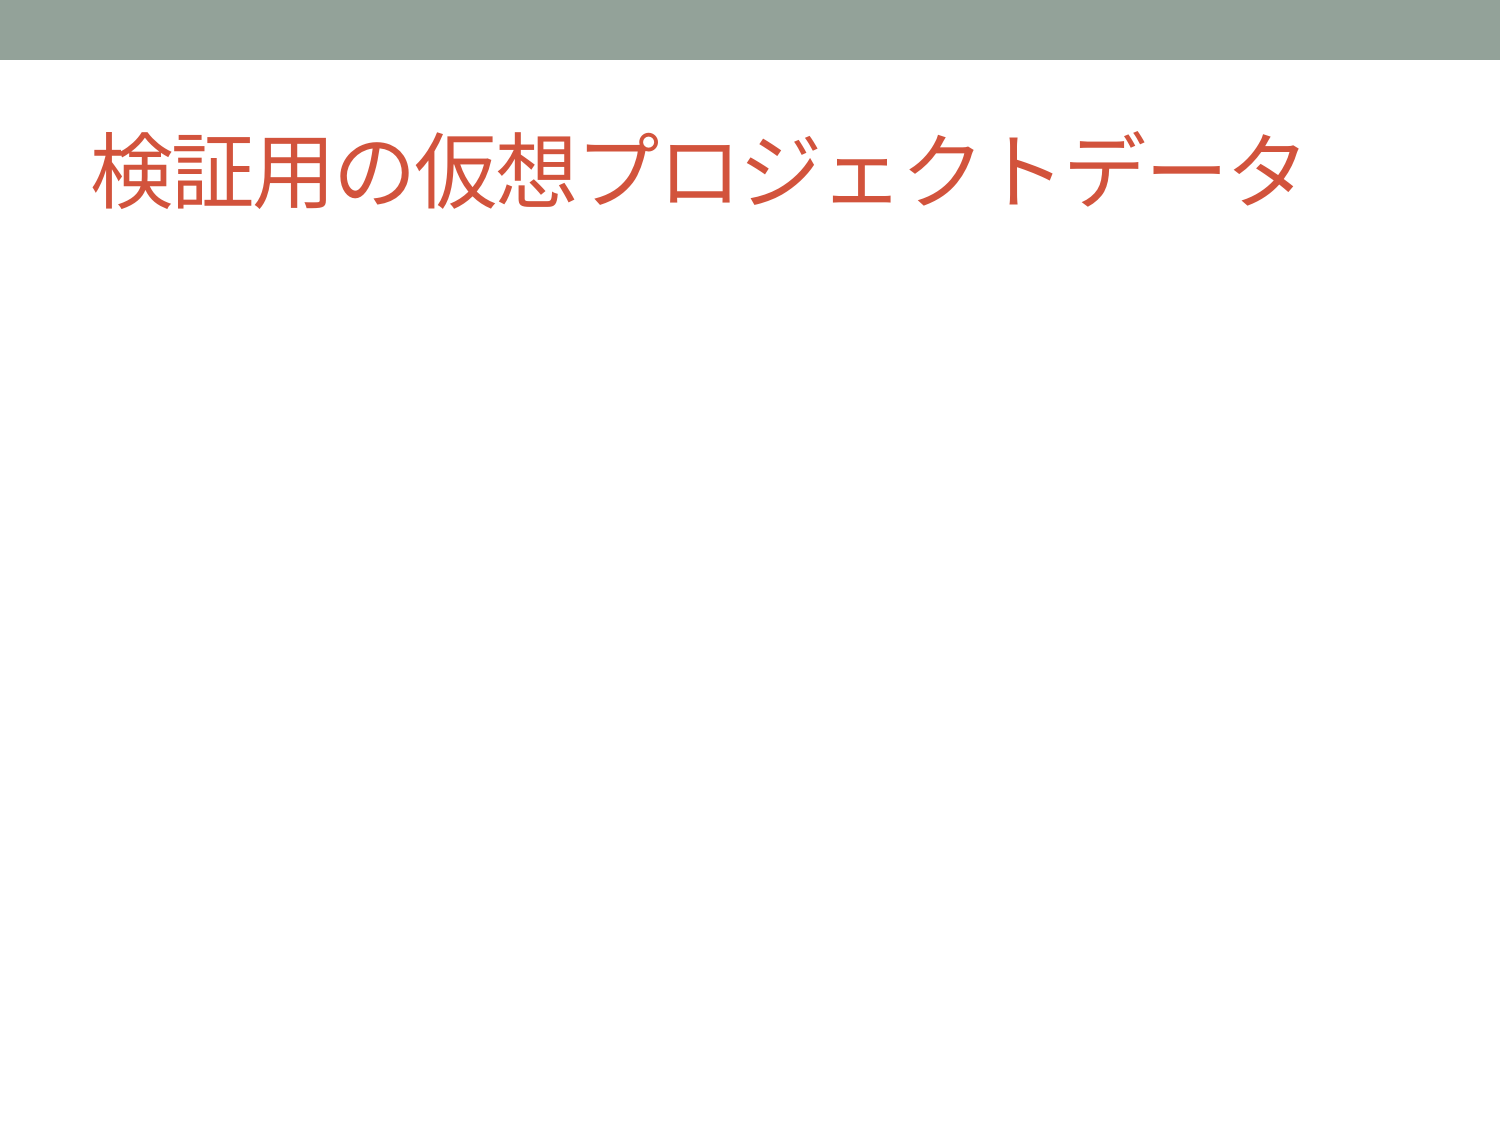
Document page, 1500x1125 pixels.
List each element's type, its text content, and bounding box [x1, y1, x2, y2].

title 検証用の仮想プロジェクトデータ [75, 87, 1425, 250]
